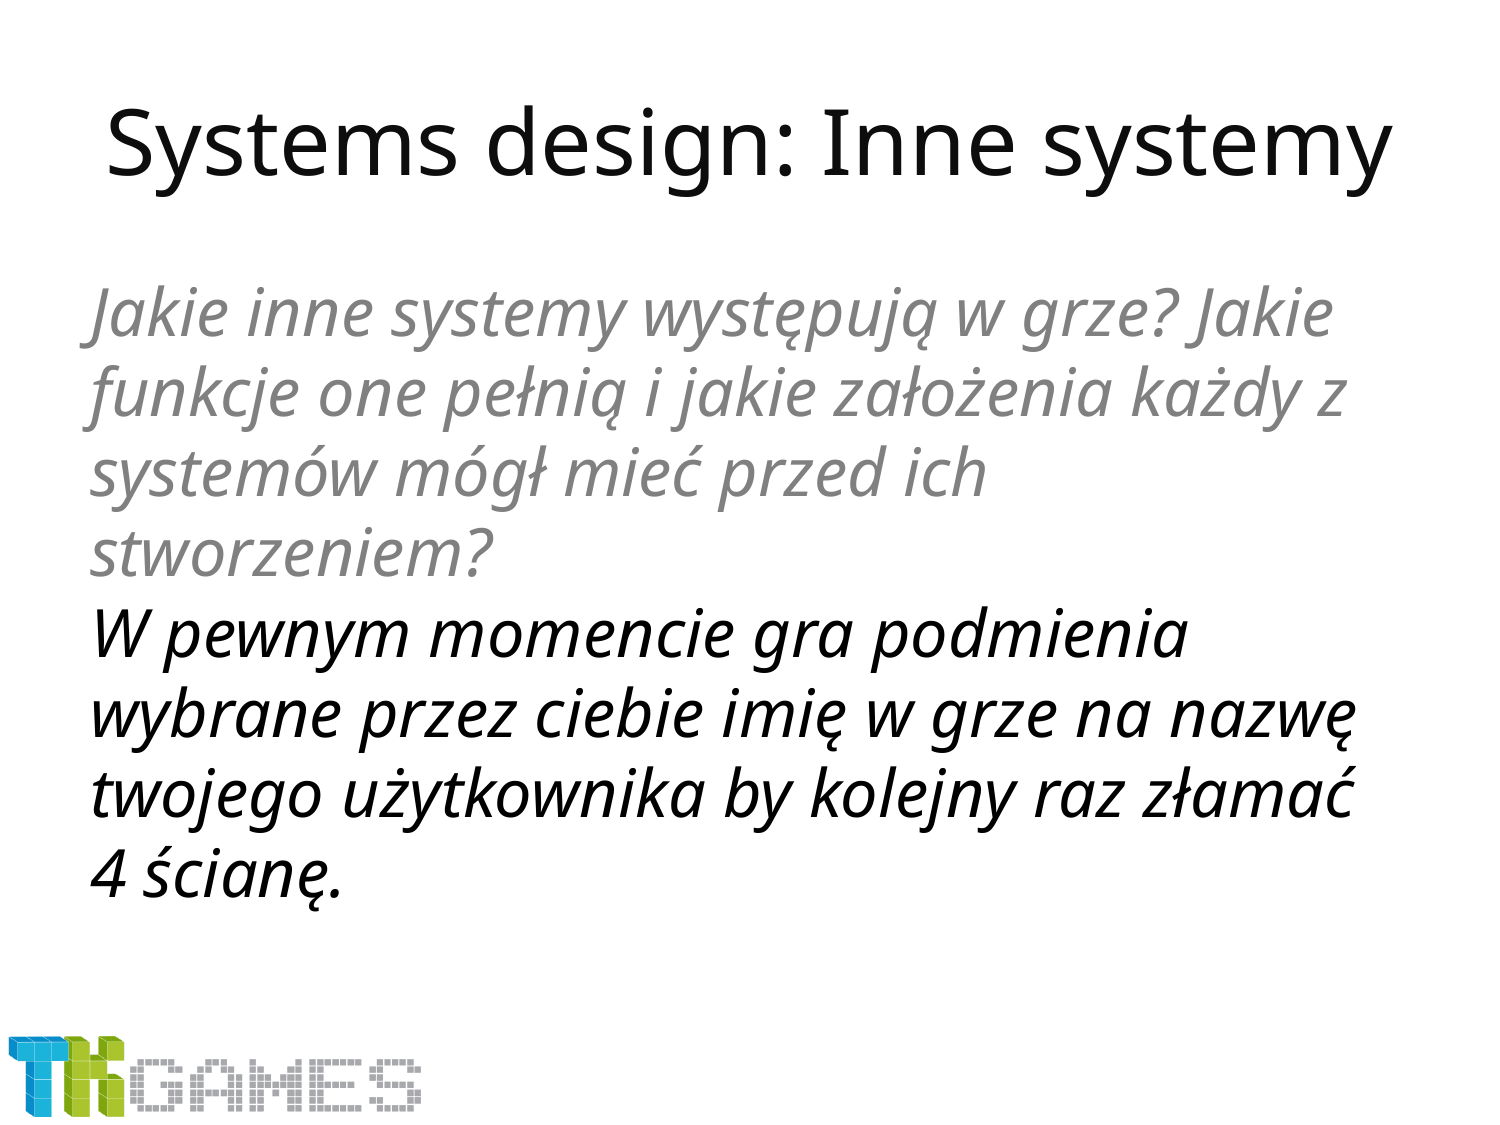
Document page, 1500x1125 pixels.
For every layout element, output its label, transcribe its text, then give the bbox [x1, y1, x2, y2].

picture [0, 1024, 440, 1125]
list Jakie inne systemy występują w grze? Jakie funkcje one pełnią i jakie założenia każdy z systemów mógł mieć przed ich stworzeniem? W pewnym momencie gra podmienia wybrane przez ciebie imię w grze na nazwę twojego użytkownika by kolejny raz złamać 4 ścianę. [75, 262, 1425, 1005]
title Systems design: Inne systemy [75, 45, 1425, 233]
